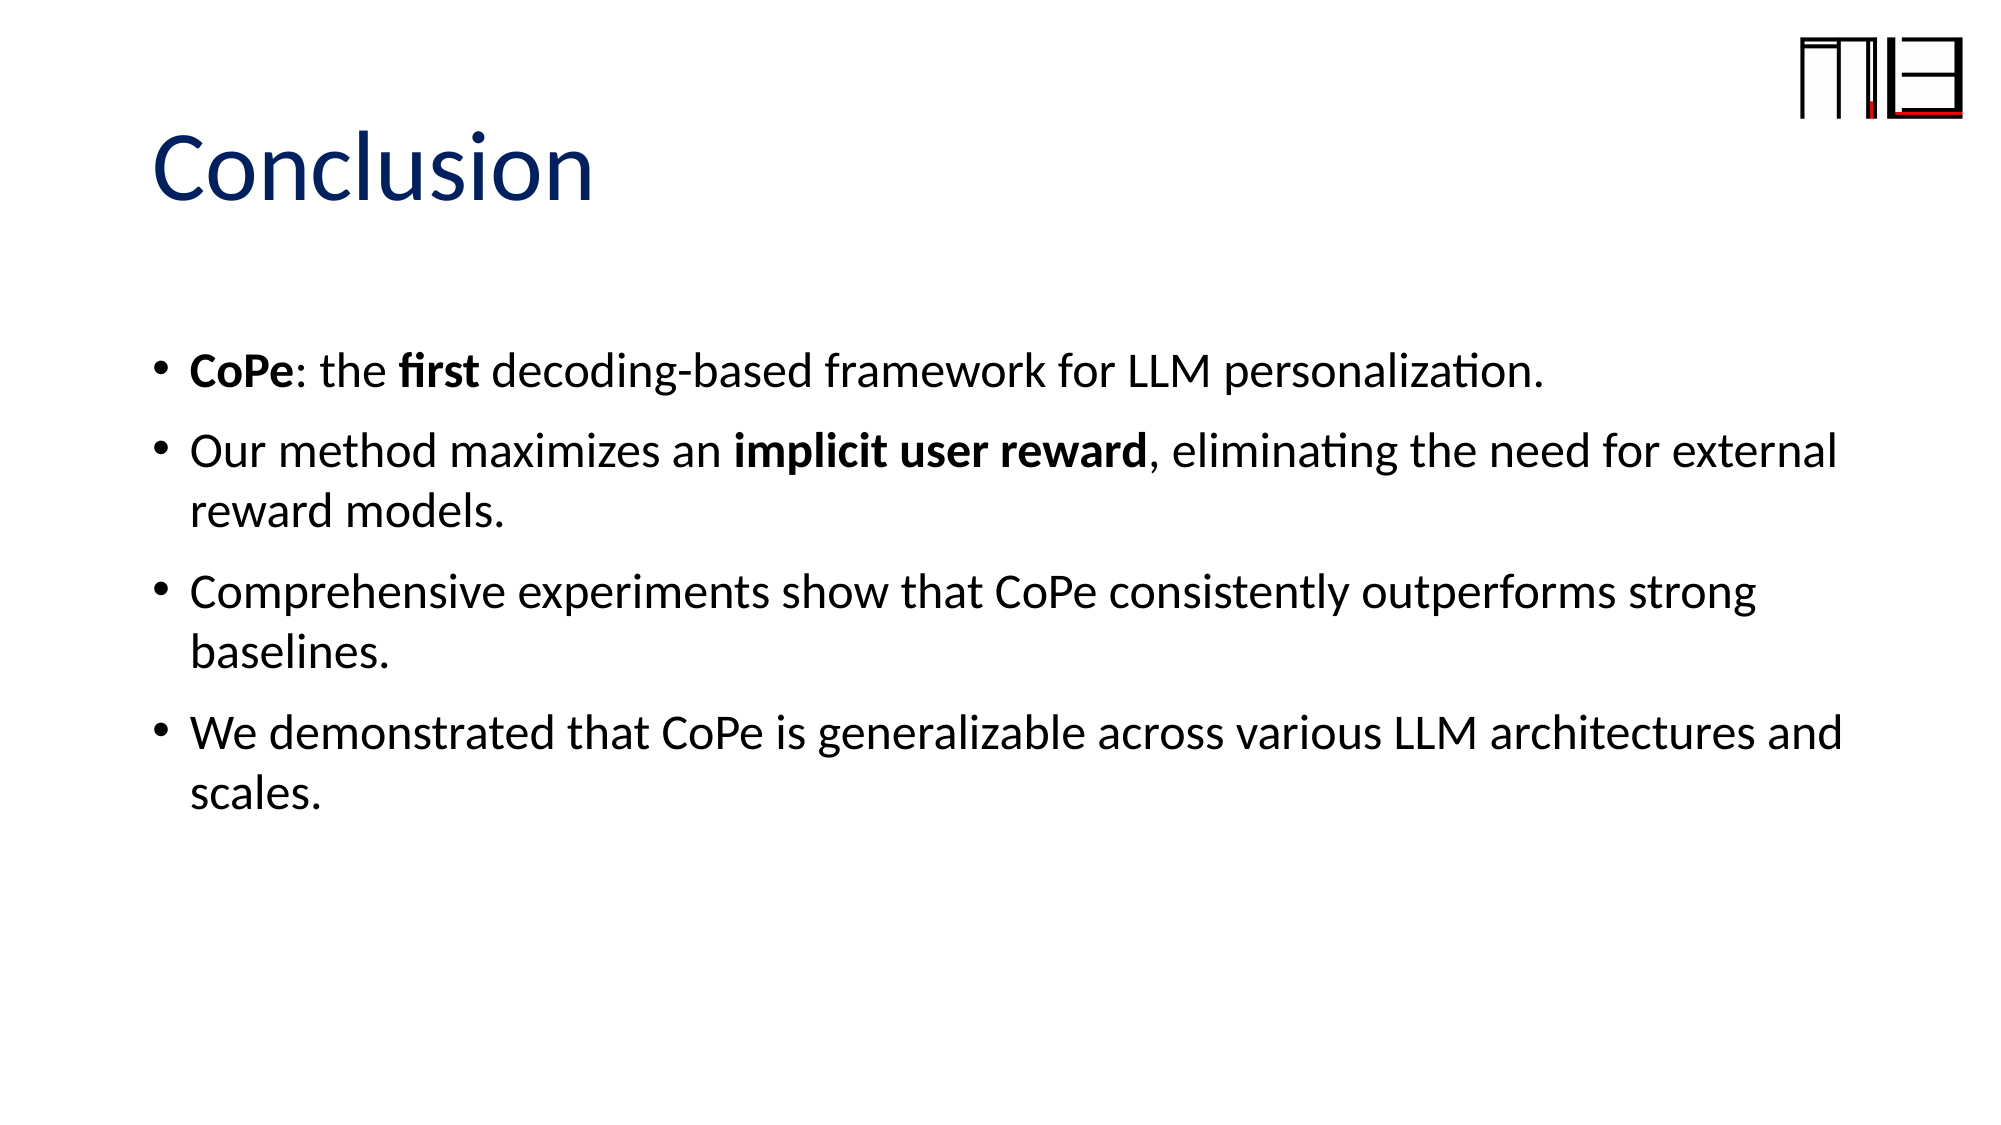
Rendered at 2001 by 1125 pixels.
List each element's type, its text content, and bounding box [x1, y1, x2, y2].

title Conclusion [137, 59, 1863, 278]
list CoPe: the first decoding-based framework for LLM personalization. Our method maximizes an implicit user reward, eliminating the need for external reward models. Comprehensive experiments show that CoPe consistently outperforms strong baselines. We demonstrated that CoPe is generalizable across various LLM architectures and scales. [137, 299, 1863, 1014]
picture [1800, 37, 1963, 120]
